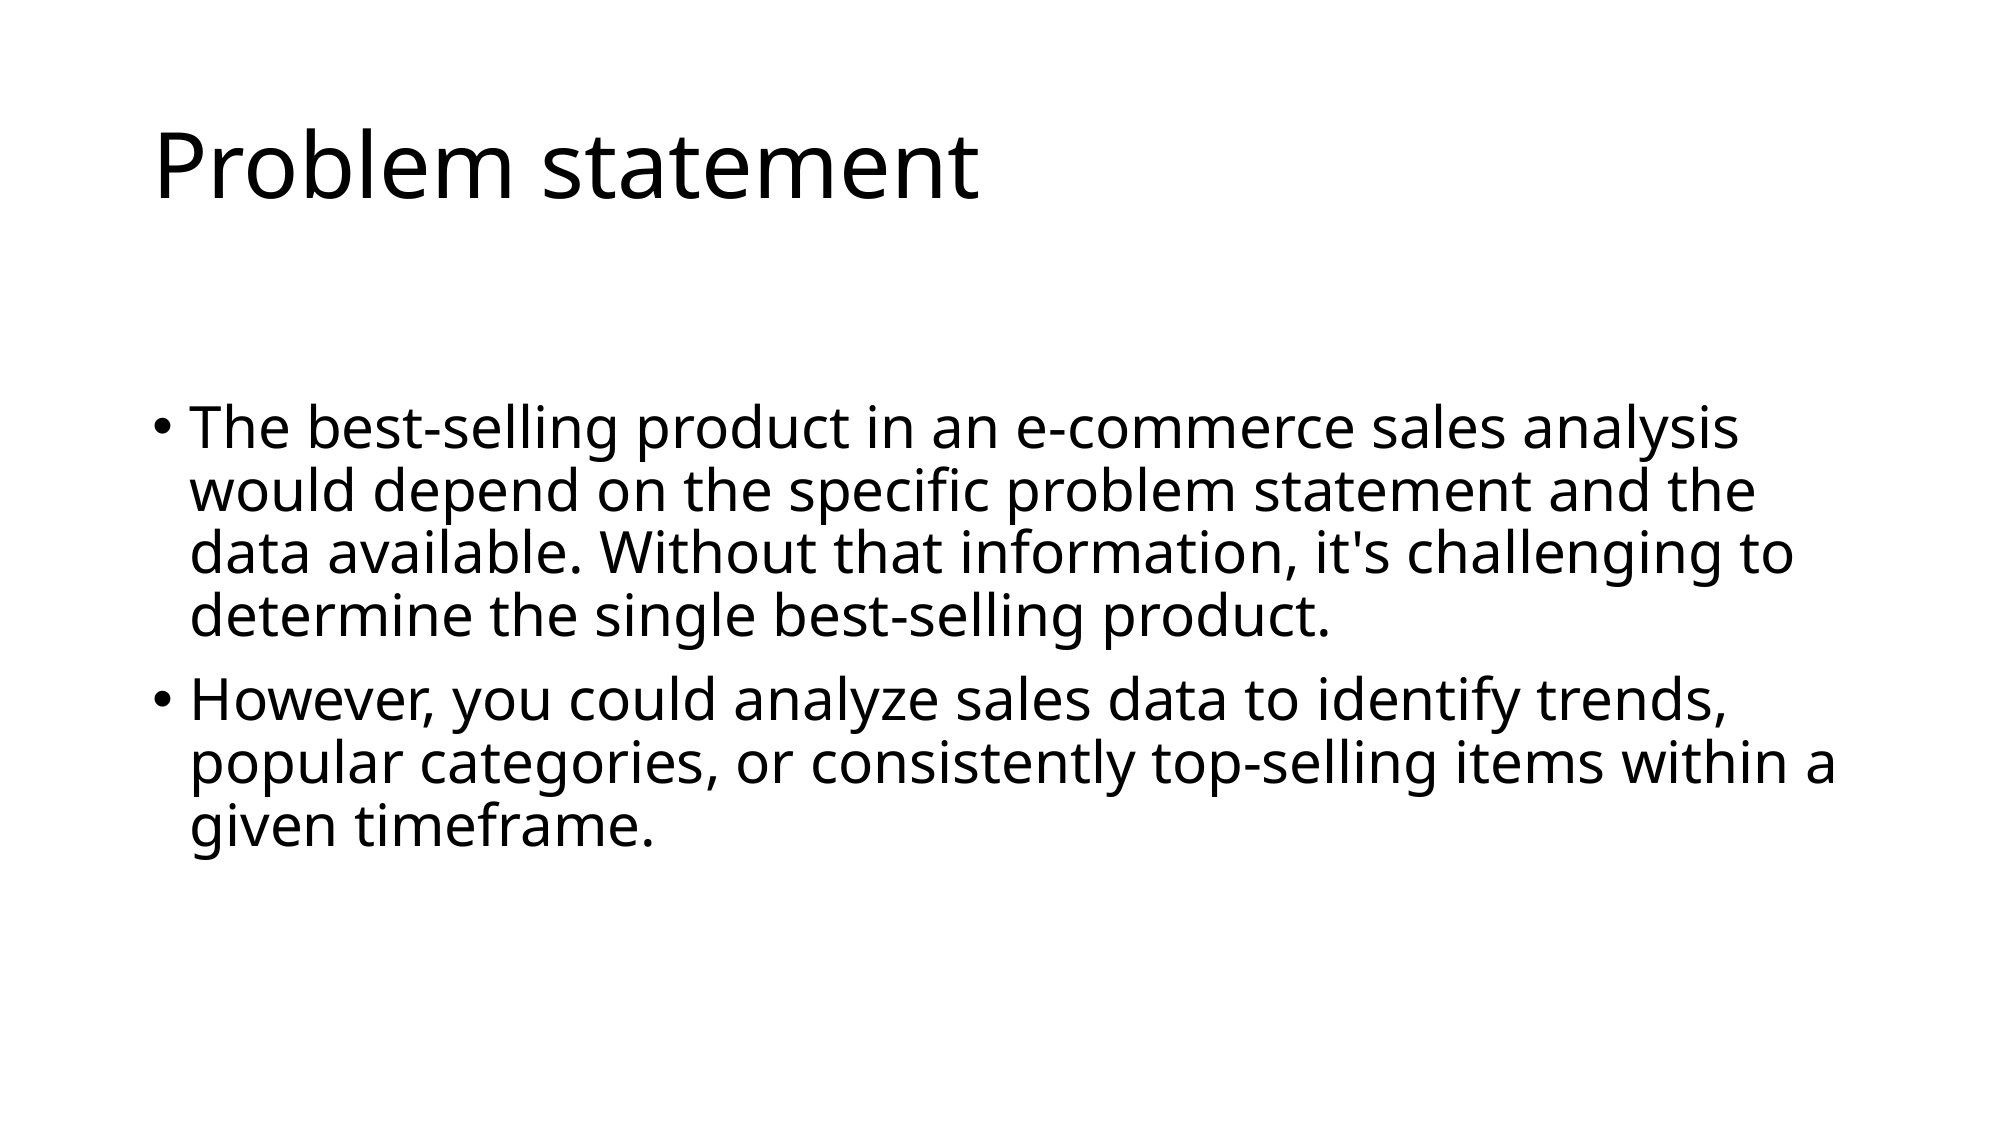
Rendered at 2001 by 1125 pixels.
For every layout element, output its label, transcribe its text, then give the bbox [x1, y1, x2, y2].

list The best-selling product in an e-commerce sales analysis would depend on the specific problem statement and the data available. Without that information, it's challenging to determine the single best-selling product. However, you could analyze sales data to identify trends, popular categories, or consistently top-selling items within a given timeframe. [136, 298, 1863, 1014]
title Problem statement [136, 59, 1863, 278]
text_box [897, 460, 1104, 520]
